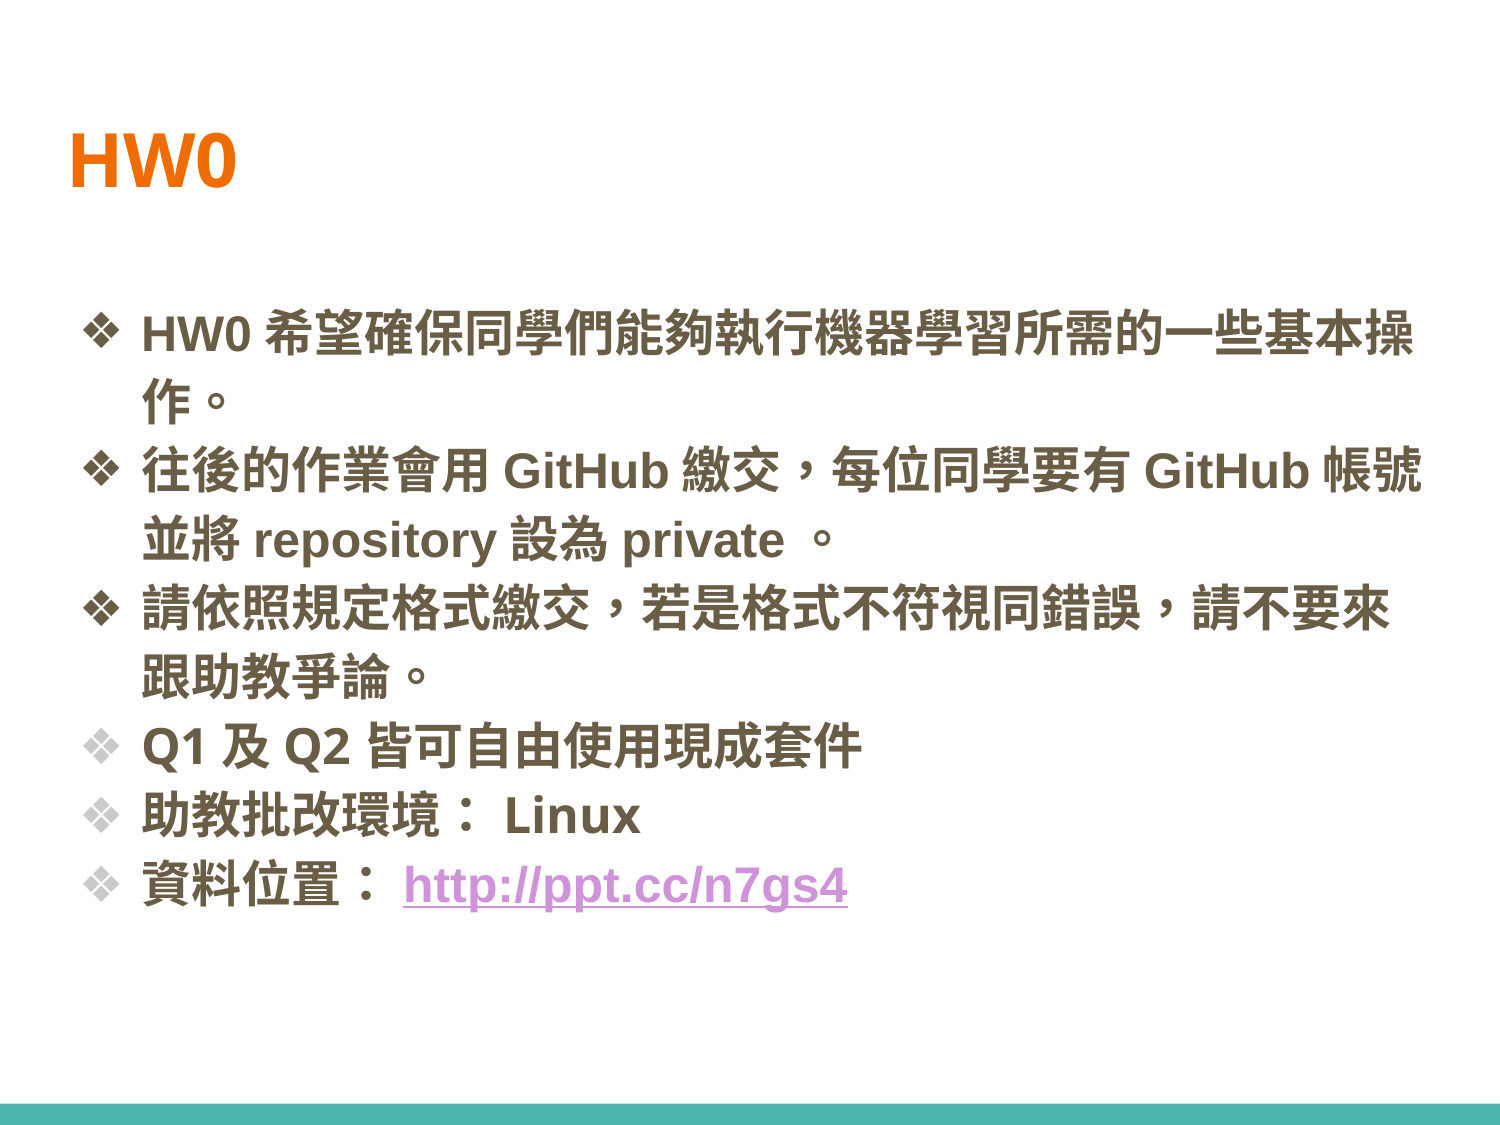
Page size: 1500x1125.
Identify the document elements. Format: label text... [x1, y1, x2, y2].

list HW0希望確保同學們能夠執行機器學習所需的一些基本操作。 往後的作業會用GitHub繳交，每位同學要有GitHub帳號並將repository設為private。 請依照規定格式繳交，若是格式不符視同錯誤，請不要來跟助教爭論。 Q1及Q2皆可自由使用現成套件 助教批改環境：Linux 資料位置：http://ppt.cc/n7gs4 [51, 276, 1449, 1000]
title HW0 [51, 97, 1449, 252]
